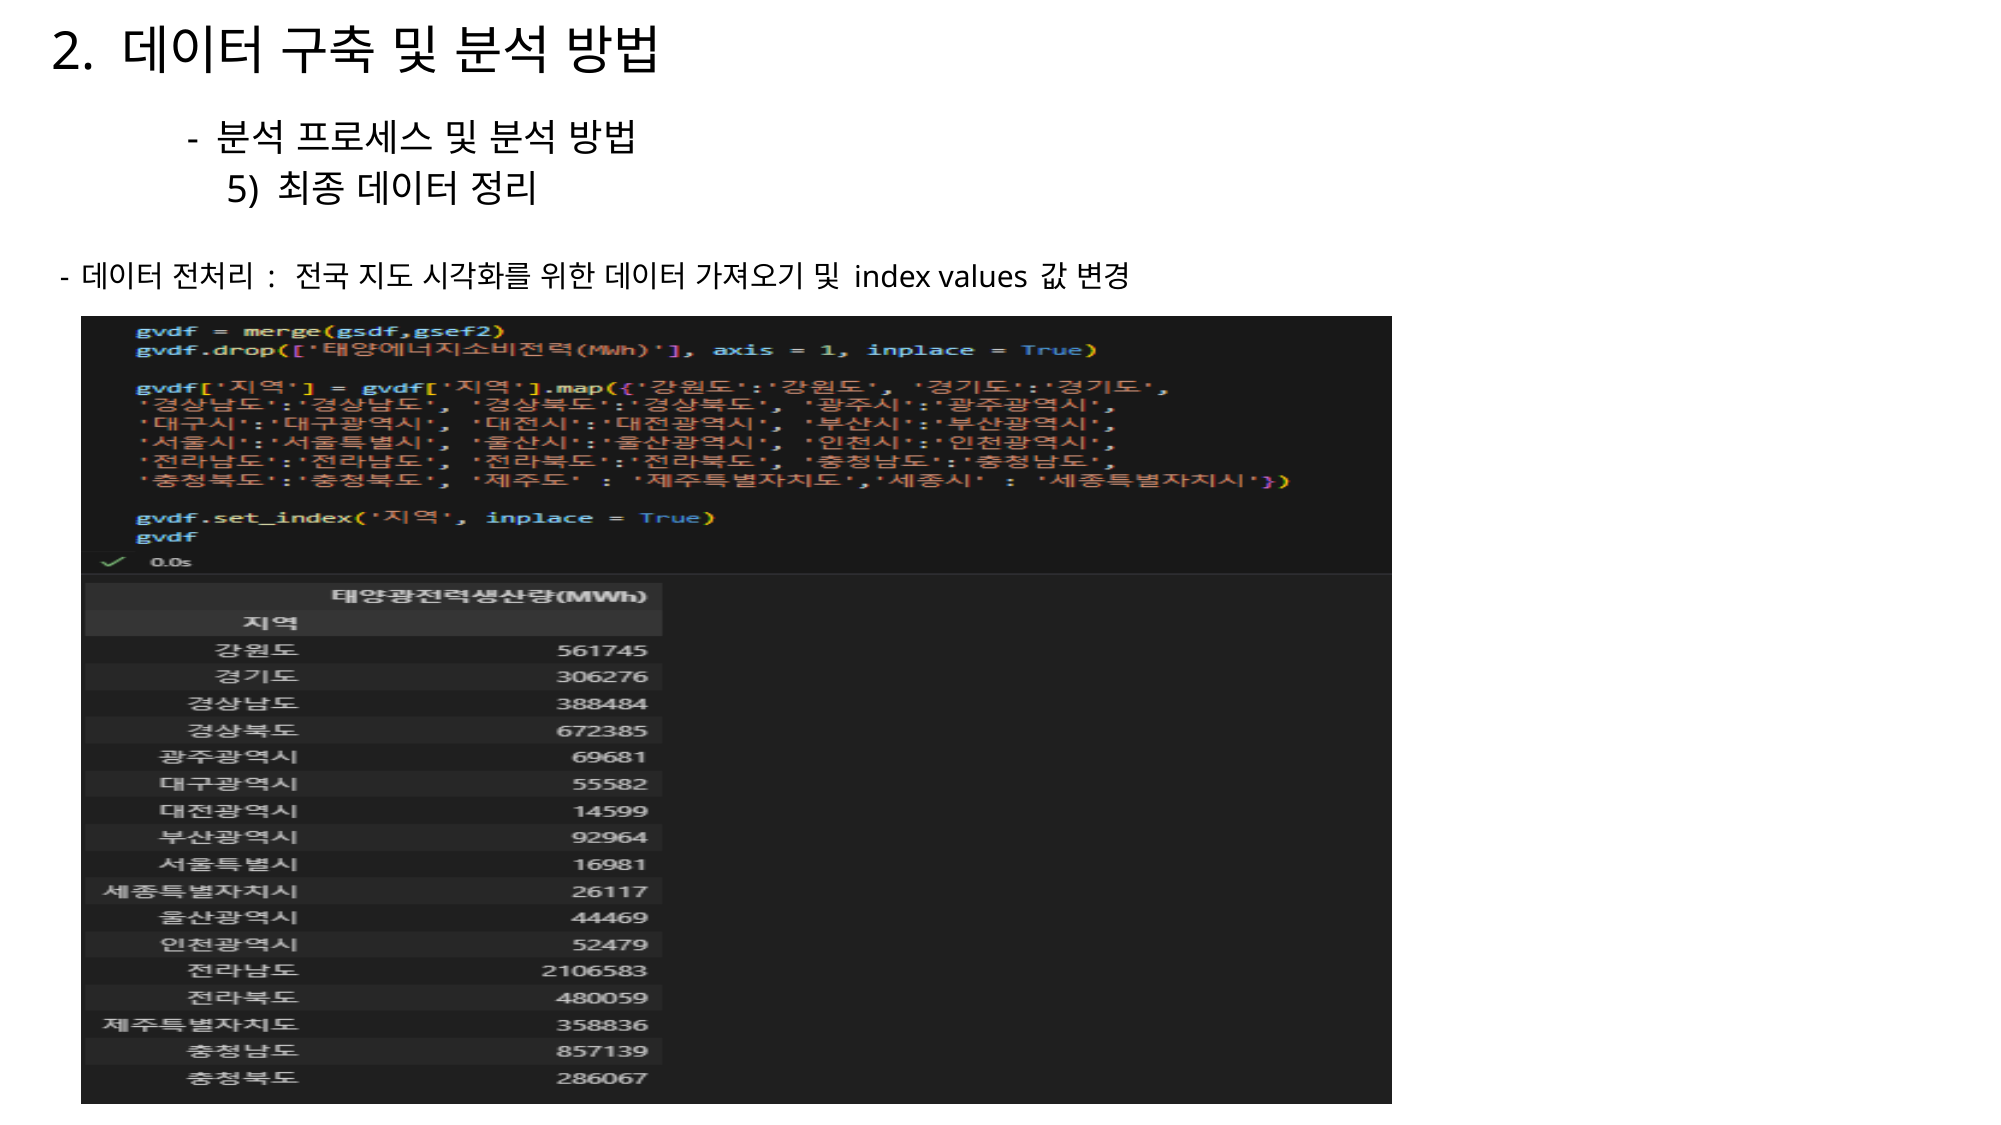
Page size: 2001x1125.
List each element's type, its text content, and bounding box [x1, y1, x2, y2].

picture [80, 316, 1392, 1104]
text_box - 데이터 전처리 : 전국 지도 시각화를 위한 데이터 가져오기 및 index values 값 변경 [36, 217, 1907, 303]
title 2. 데이터 구축 및 분석 방법 - 분석 프로세스 및 분석 방법 5) 최종 데이터 정리 [36, 16, 1979, 218]
